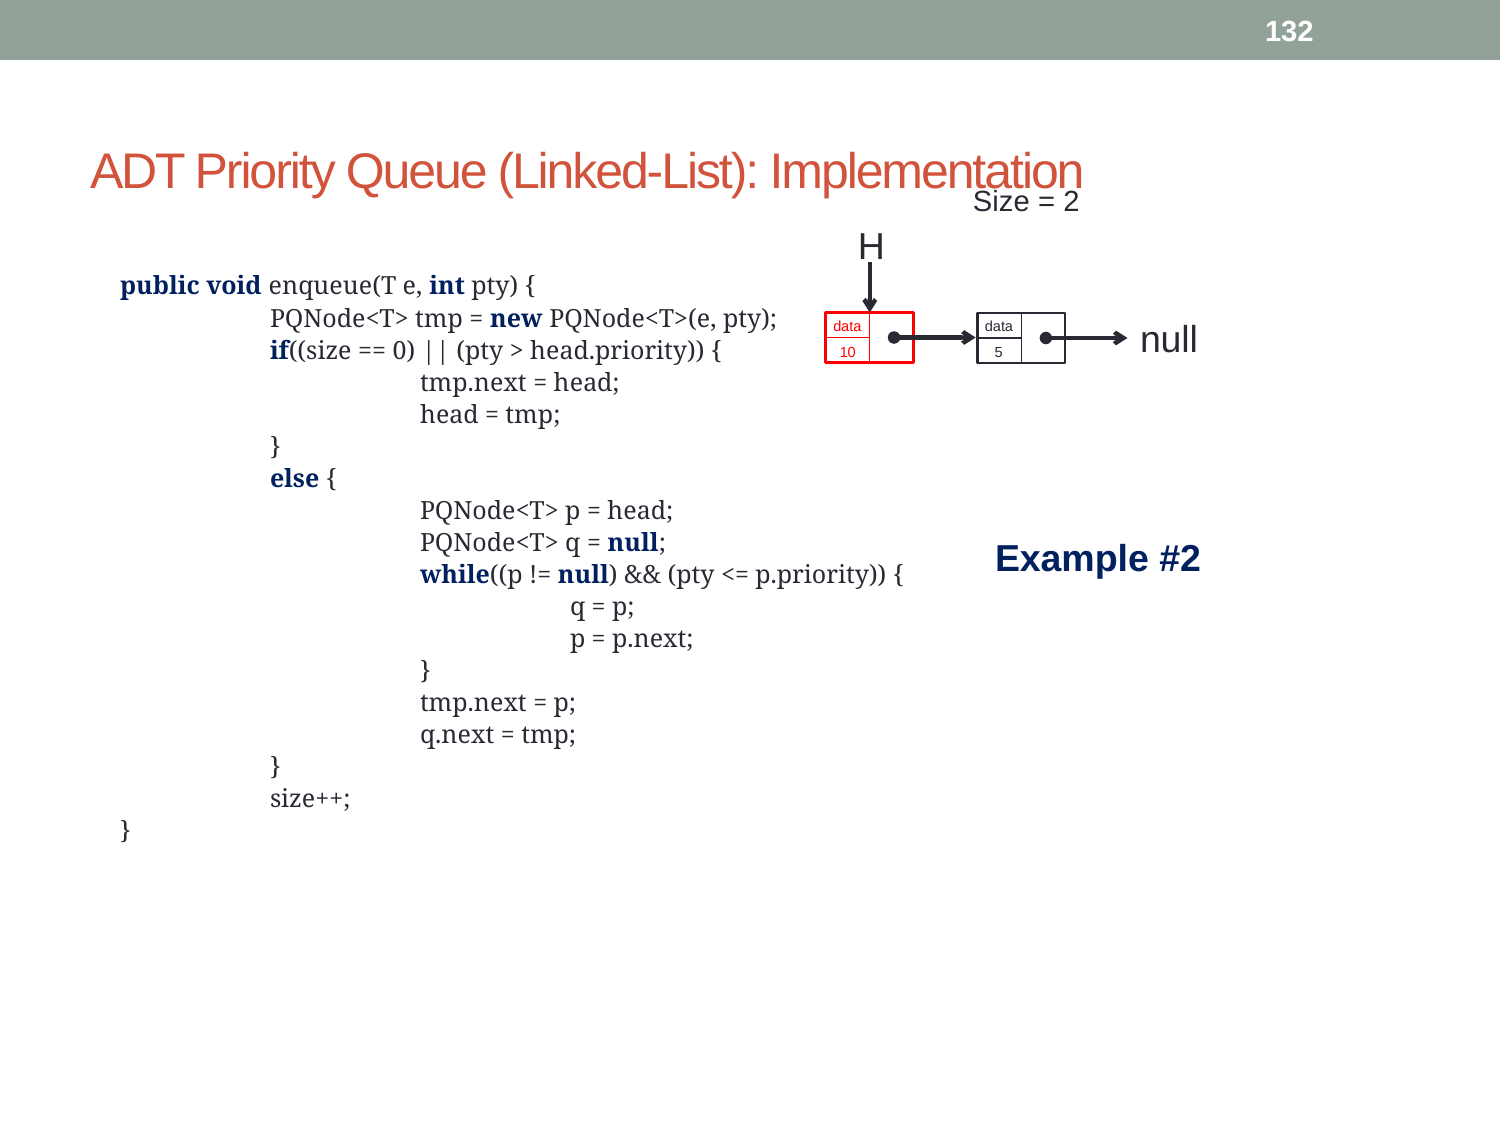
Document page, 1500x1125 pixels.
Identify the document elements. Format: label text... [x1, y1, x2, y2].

slide_number 132 [1250, 3, 1425, 57]
text_box Example #2 [980, 526, 1216, 587]
text_box data [818, 309, 867, 342]
list public void enqueue(T e, int pty) { PQNode<T> tmp = new PQNode<T>(e, pty); if((size == 0) || (pty > head.priority)) { tmp.next = head; head = tmp; } else { PQNode<T> p = head; PQNode<T> q = null; while((p != null) && (pty <= p.priority)) { q = p; p = p.next; } tmp.next = p; q.next = tmp; } size++; } [75, 262, 1425, 1063]
text_box [876, 310, 915, 365]
text_box [1028, 311, 1067, 365]
text_box 10 [824, 335, 871, 368]
text_box [975, 346, 979, 365]
title ADT Priority Queue (Linked-List): Implementation [75, 87, 1425, 250]
text_box null [1125, 307, 1213, 368]
text_box Size = 2 [958, 174, 1095, 225]
text_box 5 [979, 346, 1018, 369]
text_box H [843, 214, 900, 275]
text_box data [970, 309, 1029, 335]
